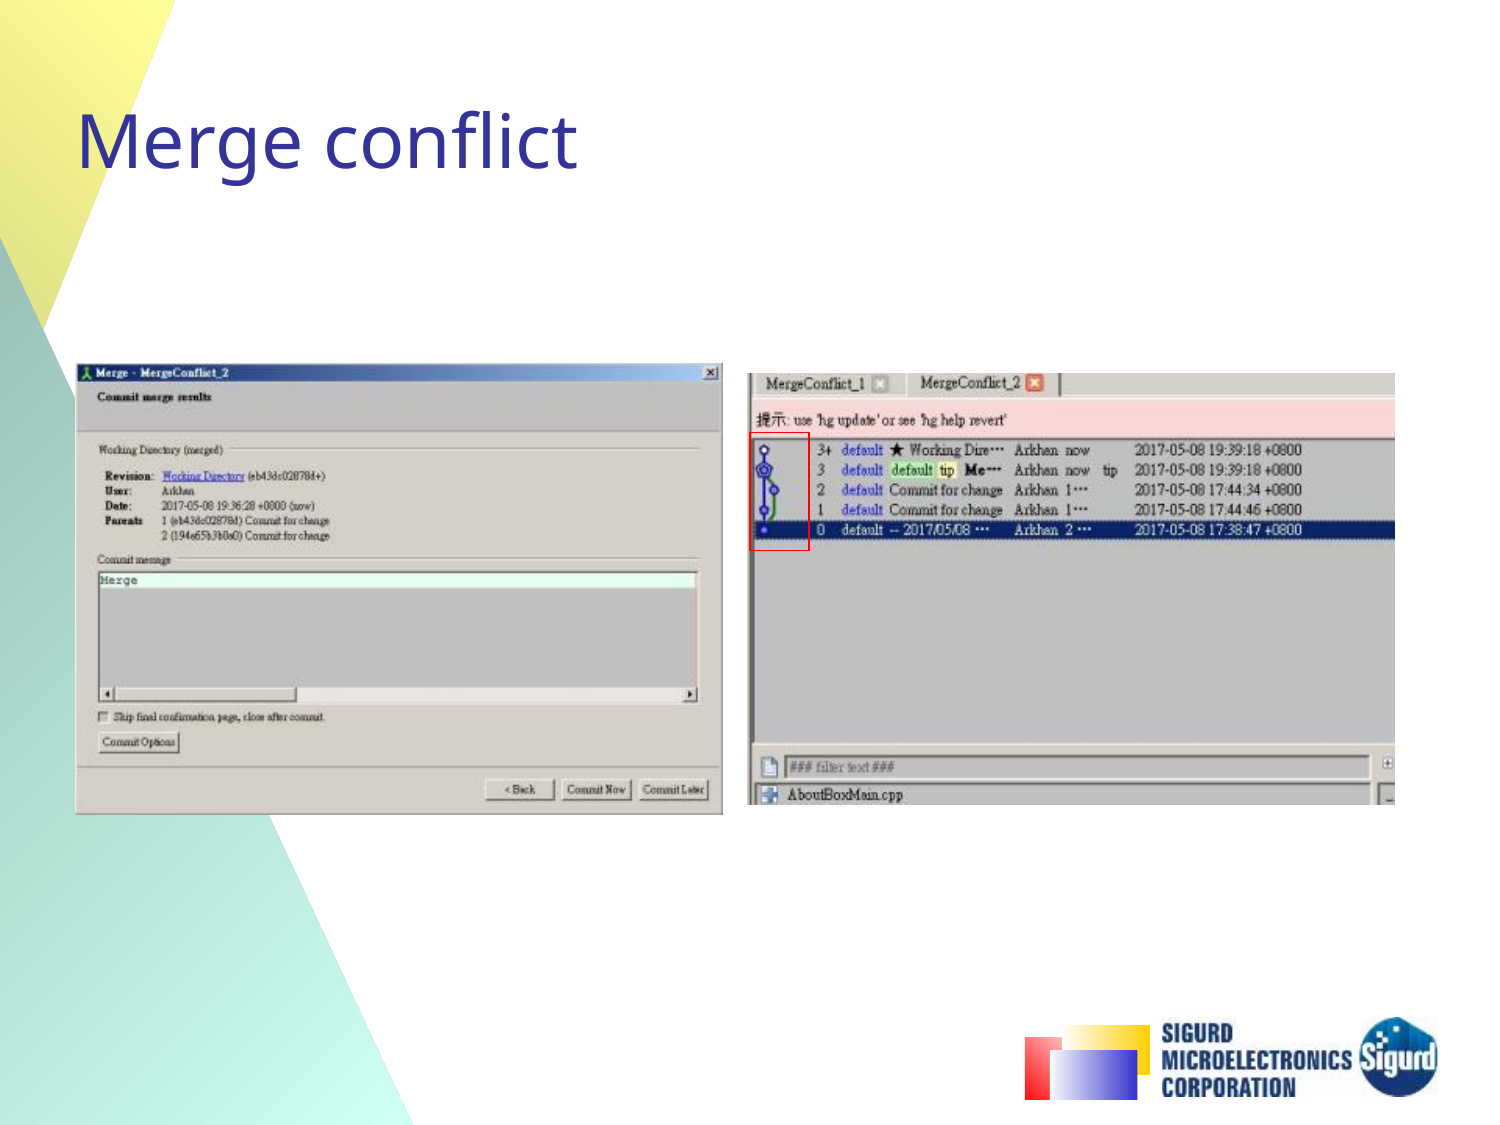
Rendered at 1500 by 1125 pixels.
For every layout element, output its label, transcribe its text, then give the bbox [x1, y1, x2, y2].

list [747, 373, 1396, 805]
picture [1162, 1017, 1438, 1097]
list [74, 363, 723, 815]
title Merge conflict [75, 44, 1425, 233]
